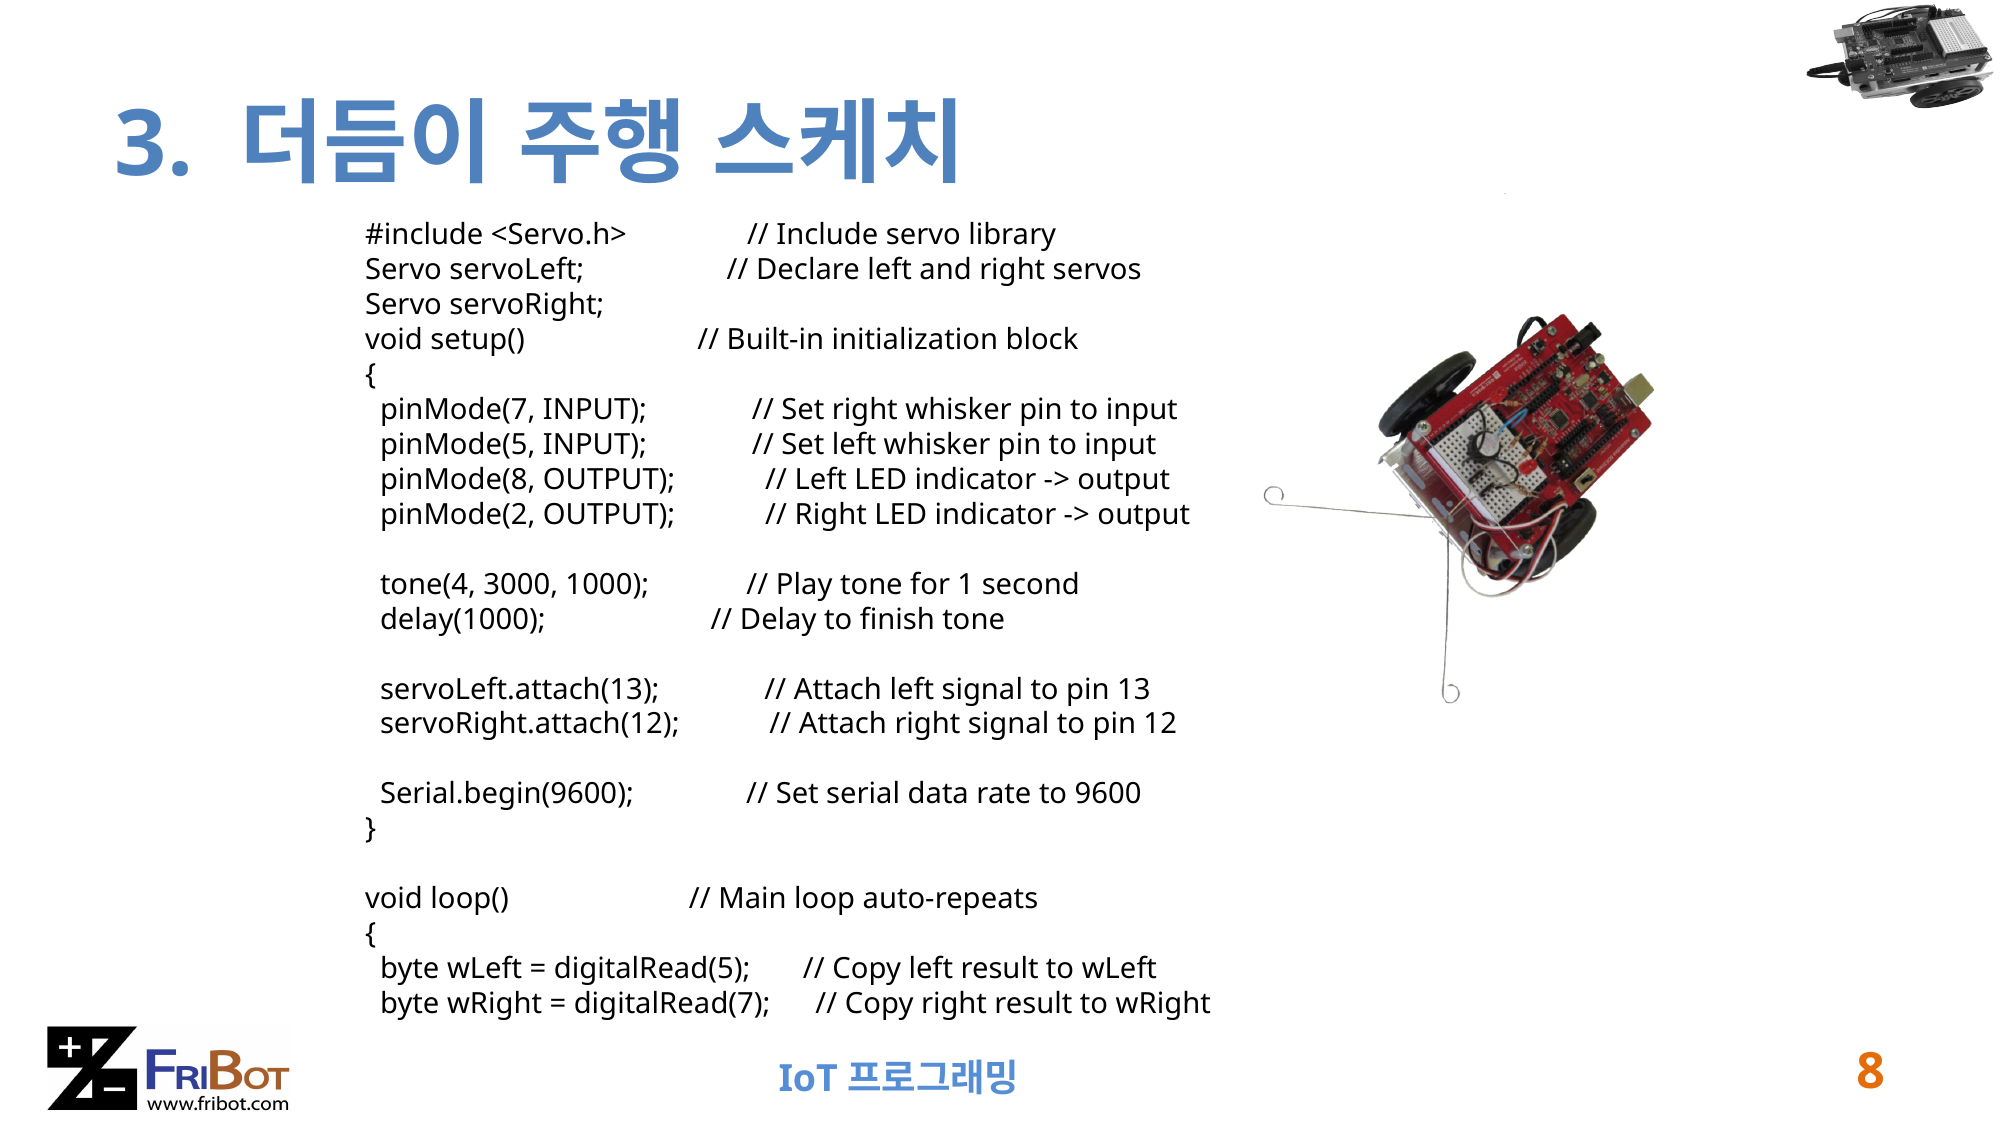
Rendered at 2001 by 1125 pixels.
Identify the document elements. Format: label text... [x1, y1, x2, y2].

picture [1183, 194, 1749, 761]
title 3. 더듬이 주행 스케치 [99, 45, 1900, 233]
slide_number 8 [1433, 1042, 1900, 1103]
text_box #include <Servo.h> // Include servo library Servo servoLeft; // Declare left and right servos Servo servoRight; void setup() // Built-in initialization block { pinMode(7, INPUT); // Set right whisker pin to input pinMode(5, INPUT); // Set left whisker pin to input pinMode(8, OUTPUT); // Left LED indicator -> output pinMode(2, OUTPUT); // Right LED indicator -> output tone(4, 3000, 1000); // Play tone for 1 second delay(1000); // Delay to finish tone servoLeft.attach(13); // Attach left signal to pin 13 servoRight.attach(12); // Attach right signal to pin 12 Serial.begin(9600); // Set serial data rate to 9600 } void loop() // Main loop auto-repeats { byte wLeft = digitalRead(5); // Copy left result to wLeft byte wRight = digitalRead(7); // Copy right result to wRight [350, 208, 1638, 1062]
picture [46, 1025, 291, 1111]
